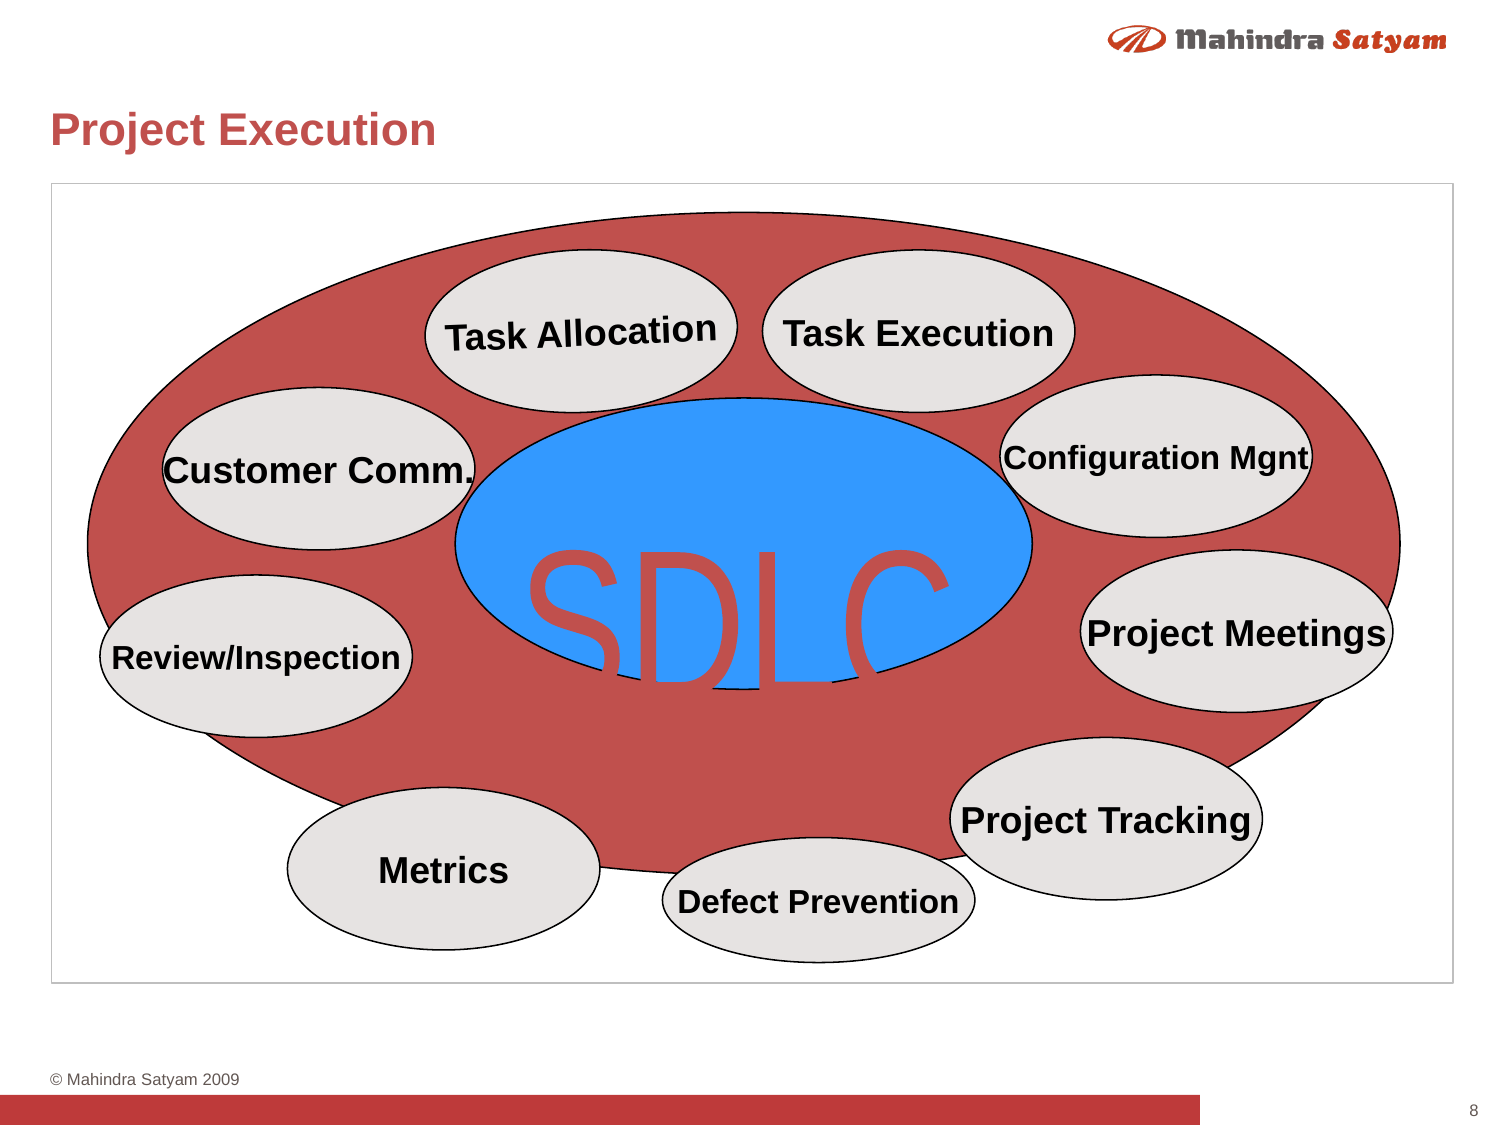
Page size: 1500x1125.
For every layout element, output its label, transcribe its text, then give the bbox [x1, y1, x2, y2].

text_box [456, 398, 1032, 689]
text_box Project Tracking [949, 737, 1263, 900]
text_box Defect Prevention [662, 837, 975, 963]
text_box Task Allocation [425, 249, 738, 413]
picture [1107, 25, 1446, 53]
text_box [87, 212, 1401, 874]
text_box Configuration Mgnt [999, 374, 1313, 538]
title Project Execution [49, 99, 1447, 268]
text_box Review/Inspection [99, 574, 413, 738]
text_box Project Meetings [1080, 549, 1393, 713]
text_box Customer Comm. [162, 387, 475, 550]
text_box Task Execution [762, 249, 1075, 413]
text_box Metrics [287, 787, 600, 950]
